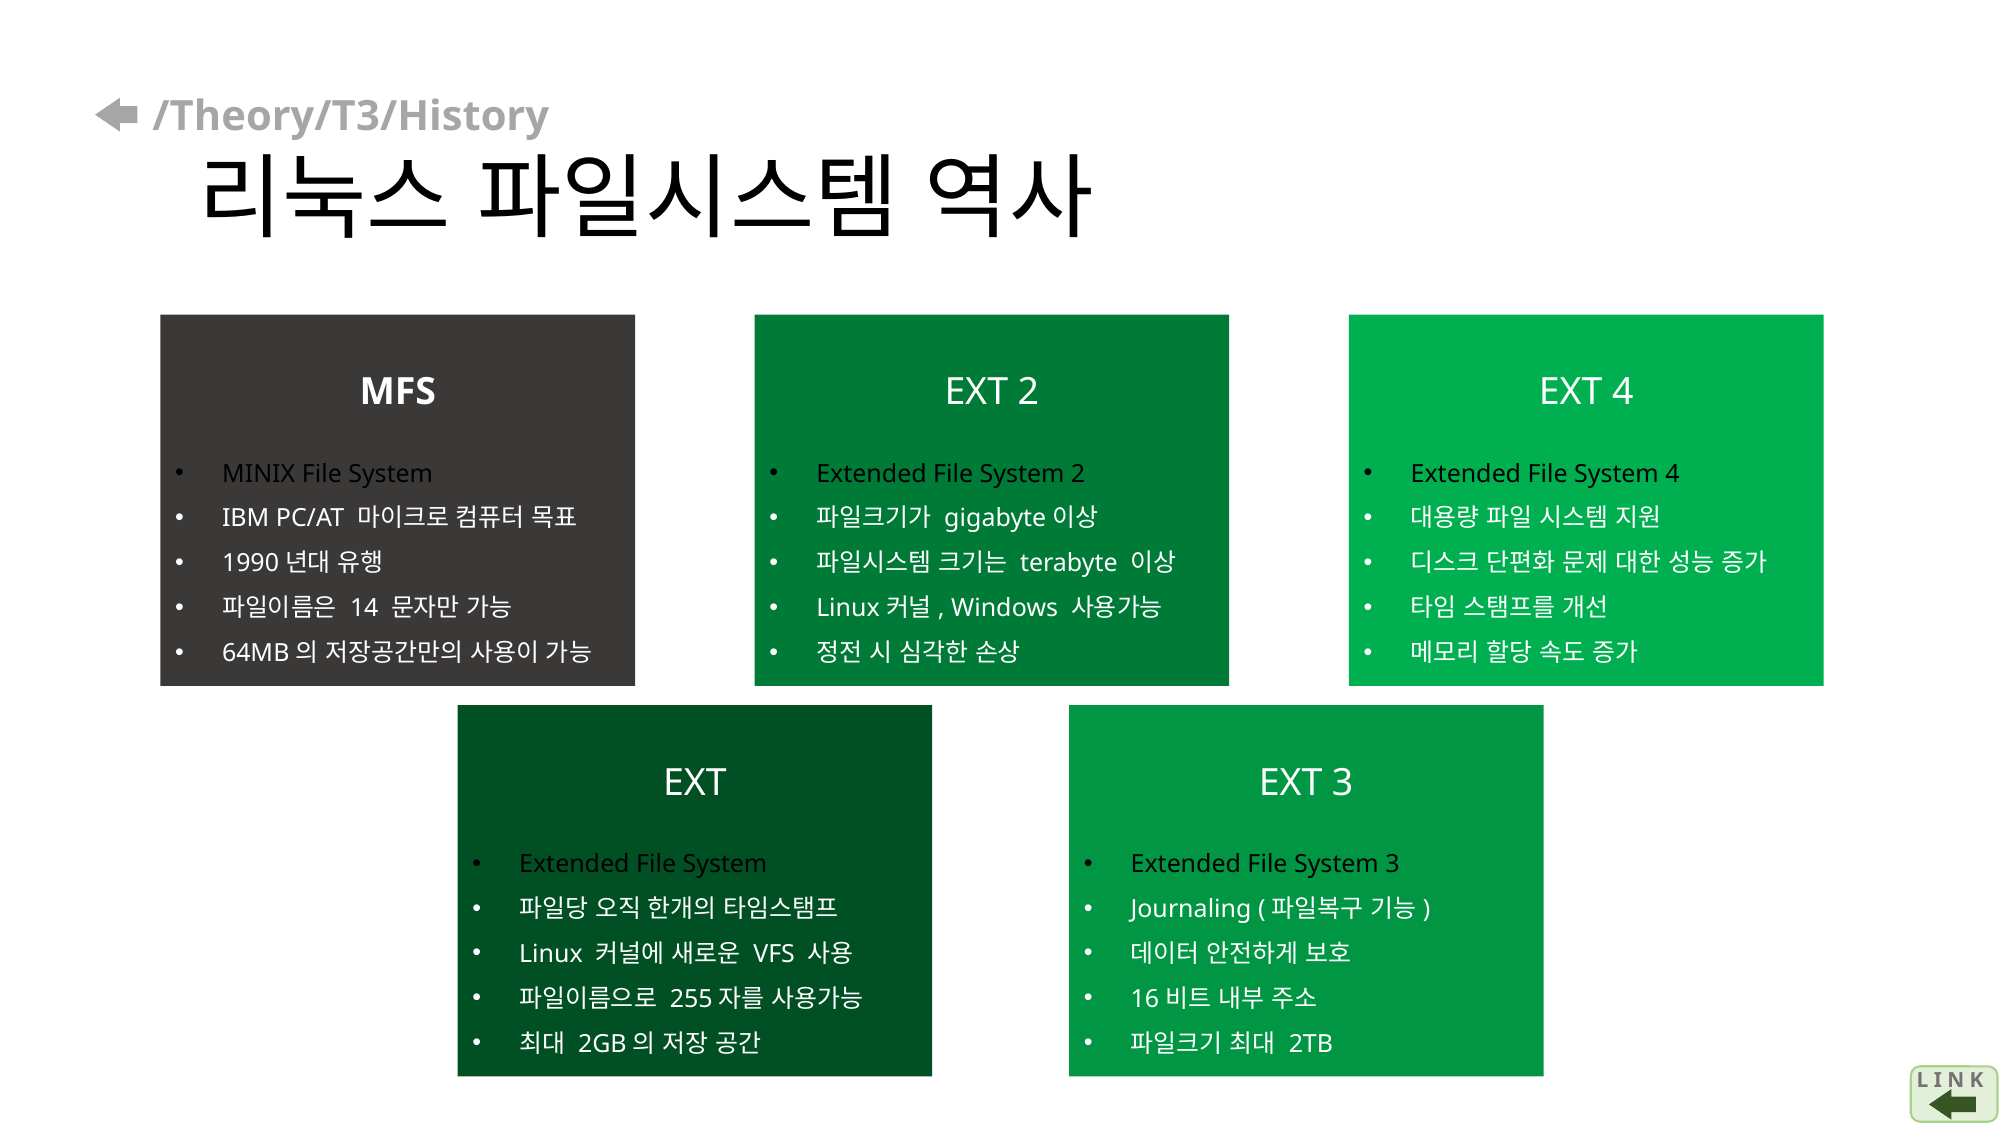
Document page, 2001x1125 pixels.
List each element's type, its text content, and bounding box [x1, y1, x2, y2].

text_box EXT 4 Extended File System 4 대용량 파일 시스템 지원 디스크 단편화 문제 대한 성능 증가 타임 스탬프를 개선 메모리 할당 속도 증가 [1348, 314, 1824, 686]
title /Theory/T3/History 리눅스 파일시스템 역사 [137, 59, 1863, 278]
text_box EXT 3 Extended File System 3 Journaling (파일복구 기능) 데이터 안전하게 보호 16비트 내부 주소 파일크기 최대 2TB [1069, 705, 1544, 1077]
text_box EXT Extended File System 파일당 오직 한개의 타임스탬프 Linux 커널에 새로운 VFS 사용 파일이름으로 255자를 사용가능 최대 2GB의 저장 공간 [457, 705, 933, 1077]
text_box EXT 2 Extended File System 2 파일크기가 gigabyte이상 파일시스템 크기는 terabyte 이상 Linux커널, Windows 사용가능 정전 시 심각한 손상 [754, 314, 1230, 686]
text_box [1901, 1059, 2000, 1125]
text_box [93, 95, 139, 134]
text_box MFS MINIX File System IBM PC/AT 마이크로 컴퓨터 목표 1990년대 유행 파일이름은 14 문자만 가능 64MB의 저장공간만의 사용이 가능 [160, 314, 636, 686]
